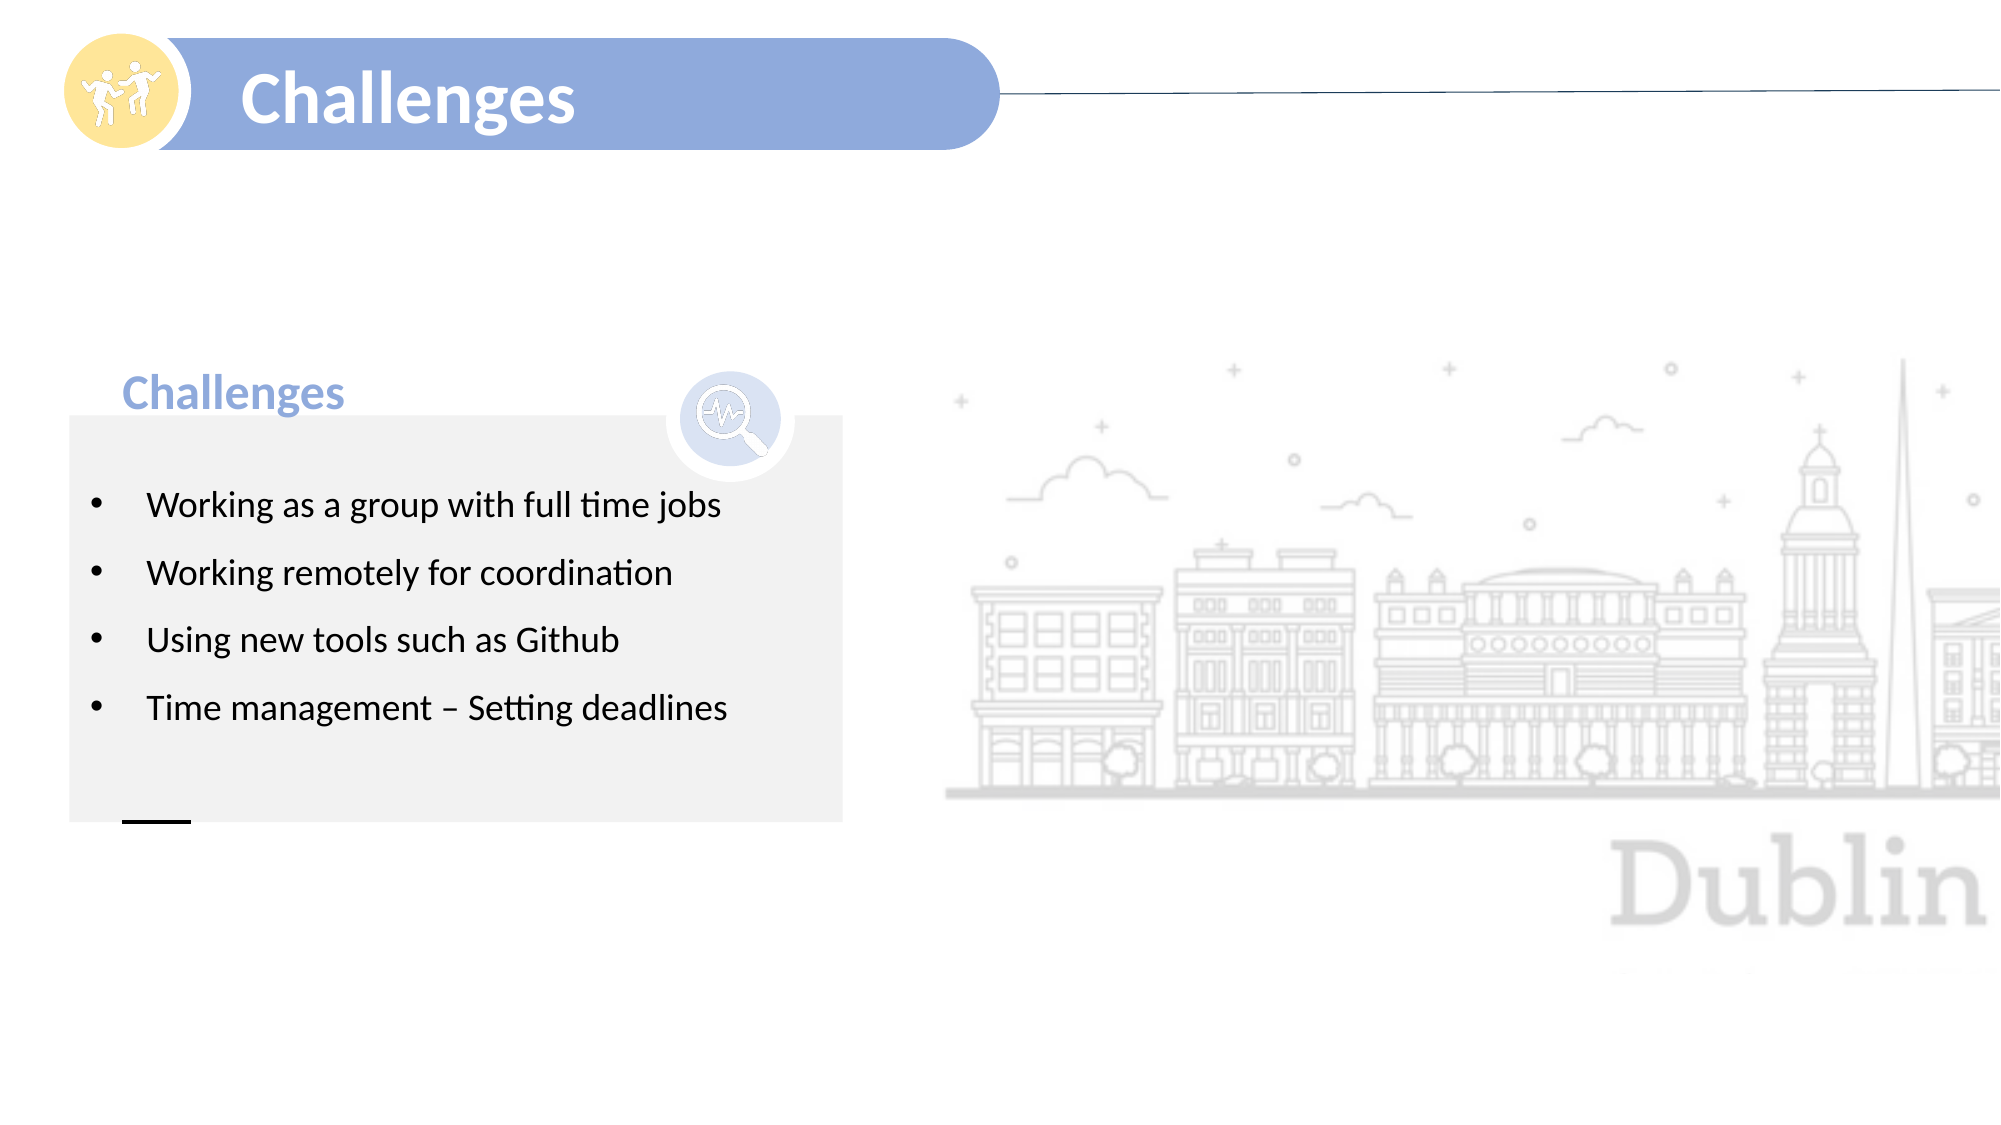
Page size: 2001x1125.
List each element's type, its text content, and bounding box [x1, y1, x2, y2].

text_box [704, 370, 757, 377]
text_box [664, 359, 796, 482]
text_box [678, 390, 689, 448]
text_box [56, 26, 186, 156]
text_box Working as a group with full time jobs Working remotely for coordination Using new tools such as Github Time management – Setting deadlines [90, 457, 744, 728]
text_box [776, 396, 782, 442]
picture [689, 377, 776, 464]
picture [904, 312, 2000, 974]
picture [78, 51, 164, 137]
text_box [68, 414, 844, 823]
text_box Challenges [122, 359, 716, 420]
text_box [999, 90, 2000, 94]
text_box Challenges [148, 37, 1001, 151]
